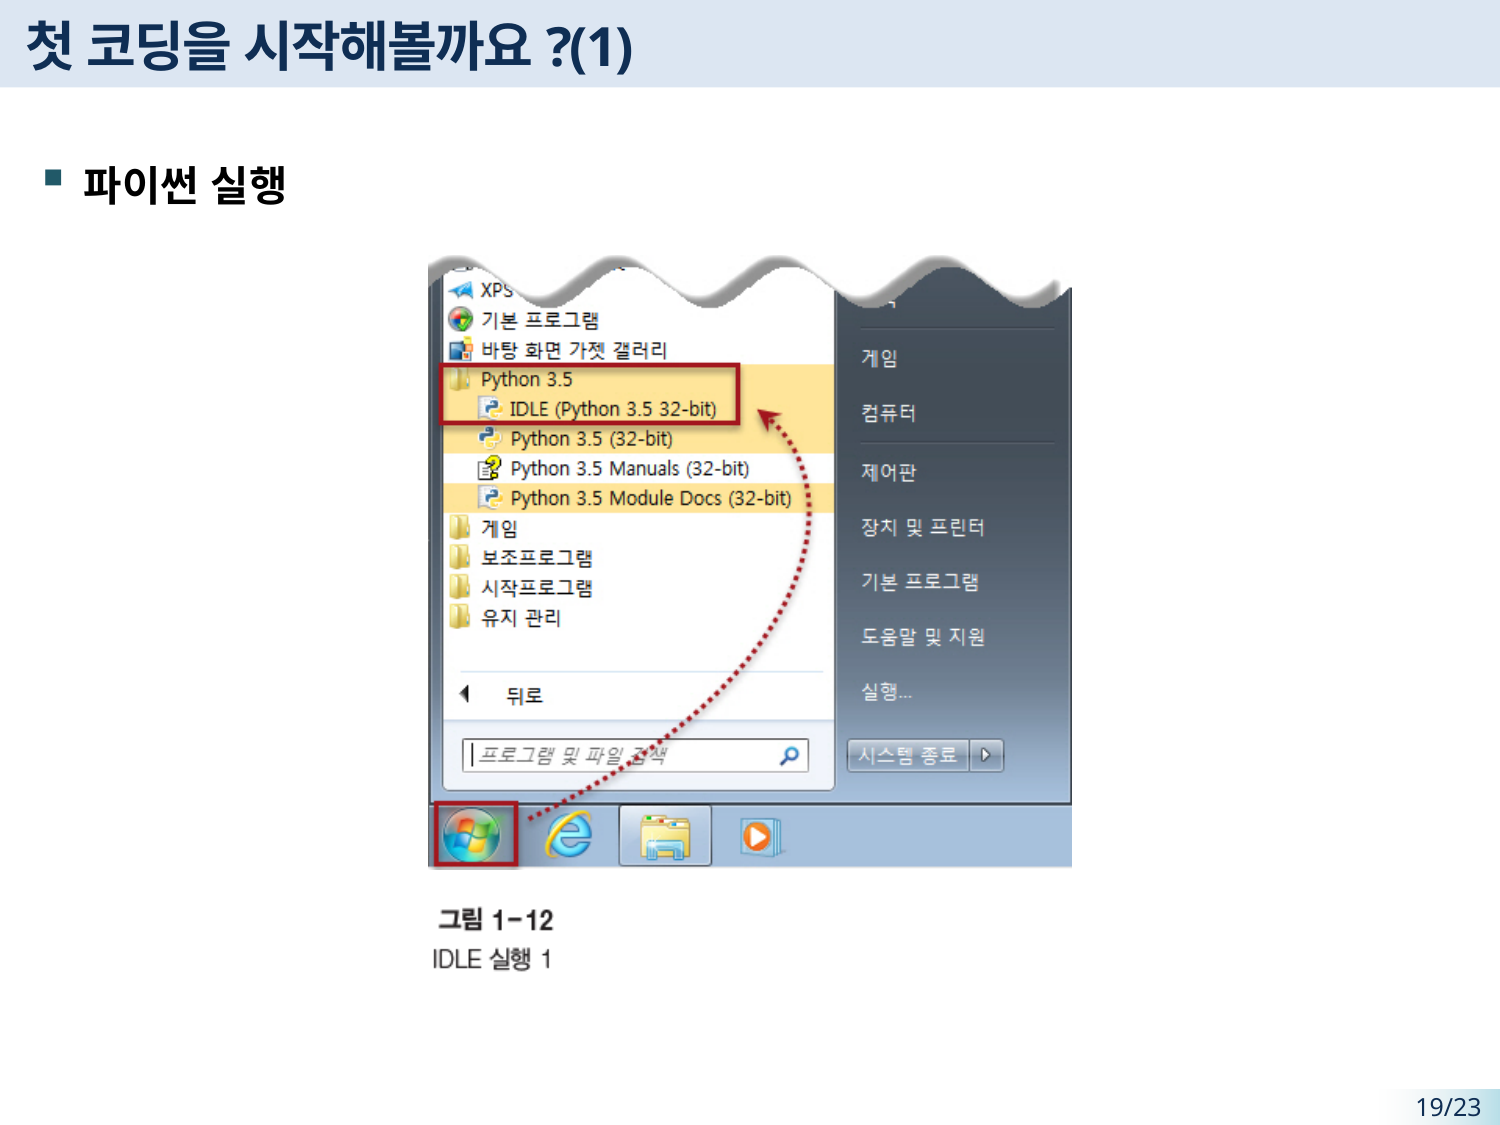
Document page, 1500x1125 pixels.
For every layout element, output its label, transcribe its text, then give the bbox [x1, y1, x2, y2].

picture [427, 901, 557, 981]
picture [427, 255, 1073, 870]
title 첫 코딩을 시작해볼까요?(1) [10, 5, 1288, 84]
list 파이썬 실행 [10, 126, 1481, 1057]
